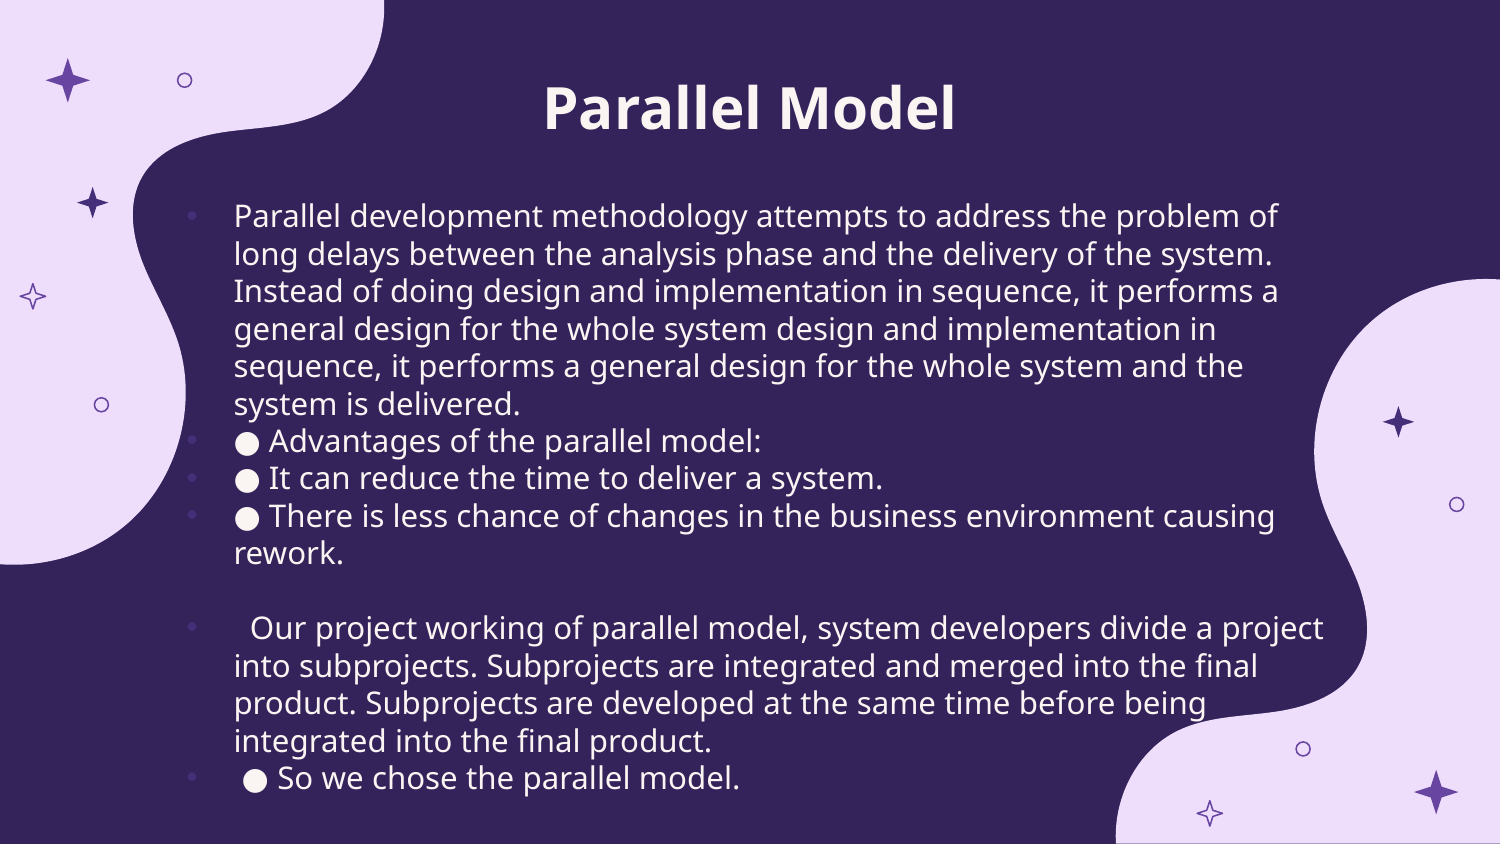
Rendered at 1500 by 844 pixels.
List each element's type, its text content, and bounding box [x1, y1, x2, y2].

title Parallel Model [118, 31, 1382, 182]
subtitle Parallel development methodology attempts to address the problem of long delays between the analysis phase and the delivery of the system. Instead of doing design and implementation in sequence, it performs a general design for the whole system design and implementation in sequence, it performs a general design for the whole system and the system is delivered. ● Advantages of the parallel model: ● It can reduce the time to deliver a system. ● There is less chance of changes in the business environment causing rework. Our project working of parallel model, system developers divide a project into subprojects. Subprojects are integrated and merged into the final product. Subprojects are developed at the same time before being integrated into the final product. ● So we chose the parallel model. [171, 181, 1342, 813]
